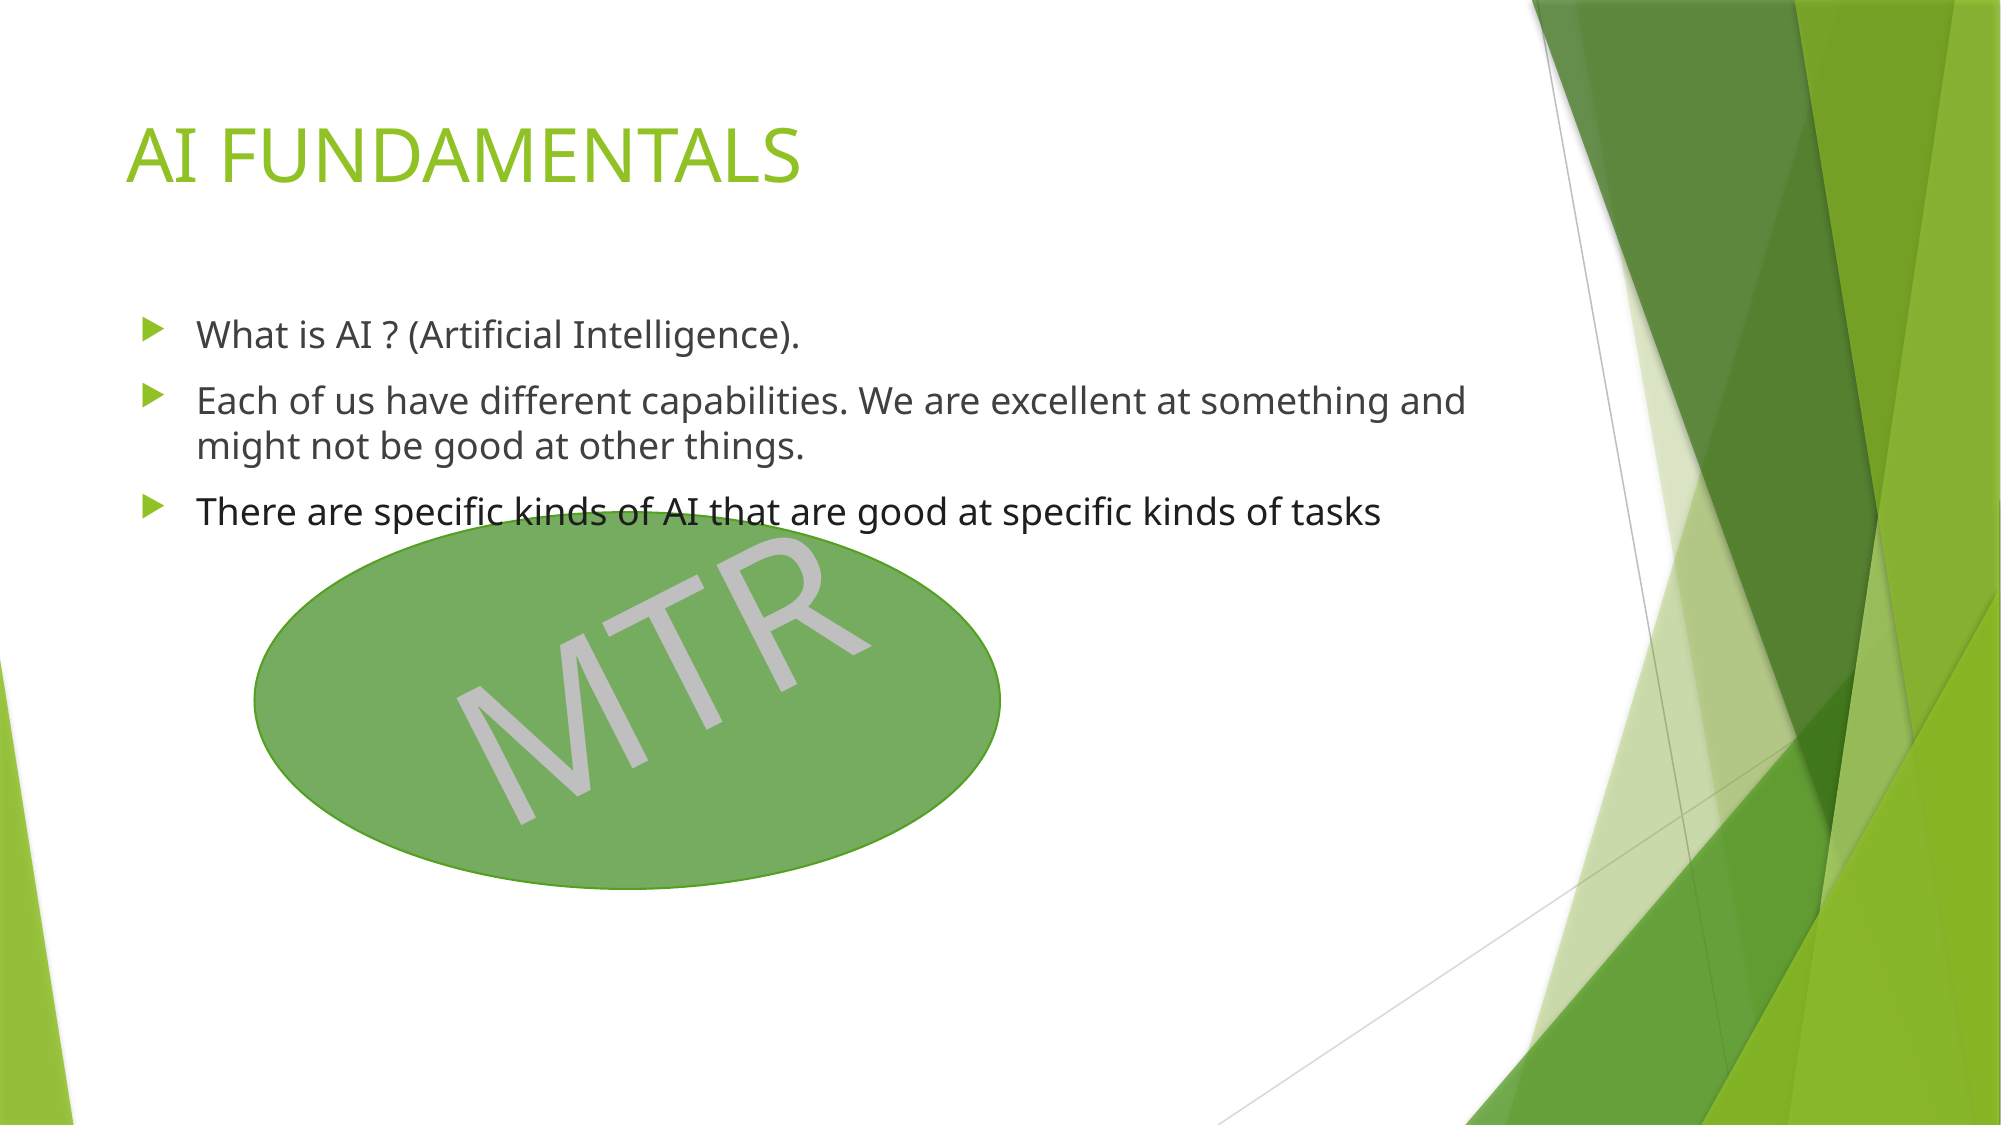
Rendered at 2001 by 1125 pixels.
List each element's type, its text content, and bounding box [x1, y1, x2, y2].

list What is AI ? (Artificial Intelligence). Each of us have different capabilities. We are excellent at something and might not be good at other things. There are specific kinds of AI that are good at specific kinds of tasks [124, 303, 1535, 940]
title AI FUNDAMENTALS [111, 99, 1522, 317]
